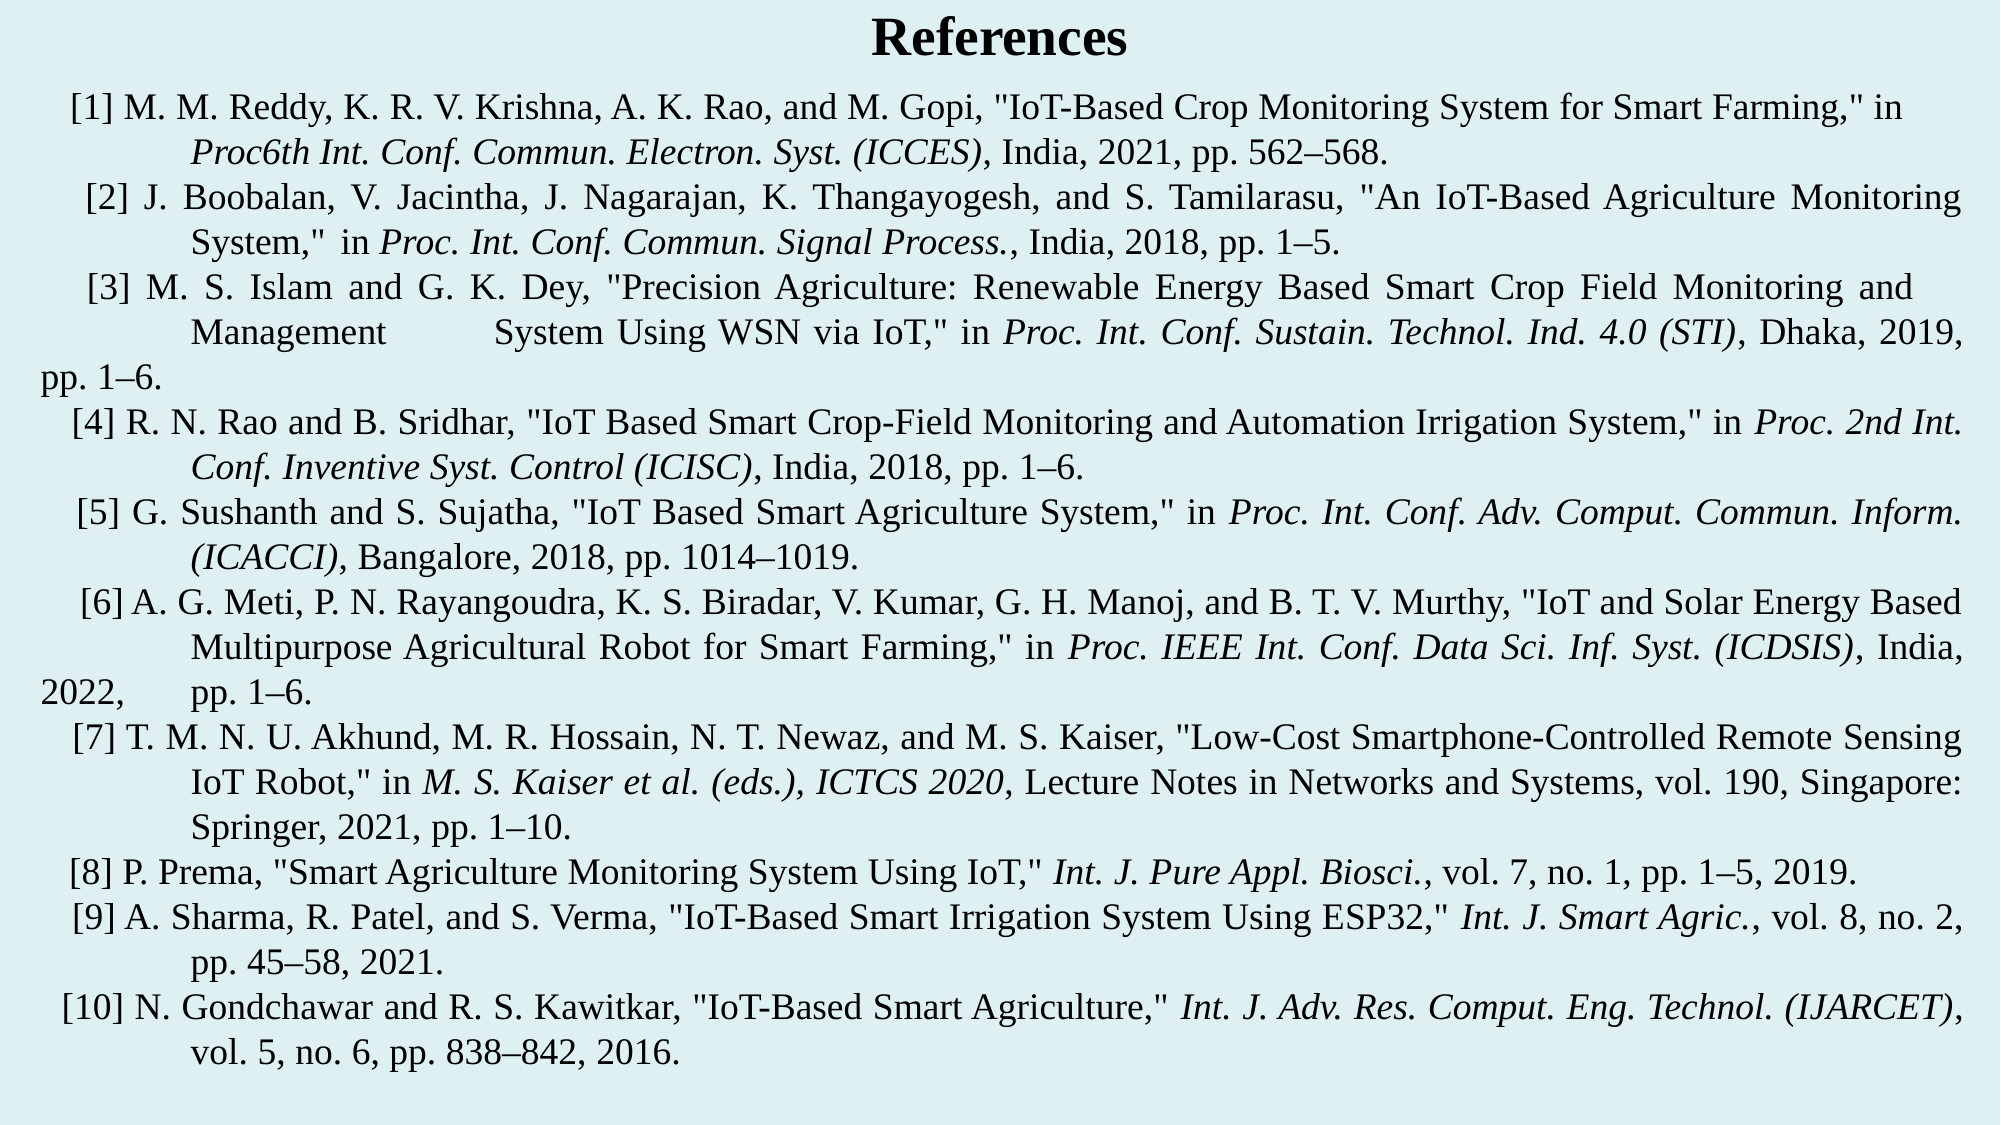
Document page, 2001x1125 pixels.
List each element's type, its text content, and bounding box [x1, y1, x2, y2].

title References [0, 0, 2000, 75]
text_box [1] M. M. Reddy, K. R. V. Krishna, A. K. Rao, and M. Gopi, "IoT-Based Crop Monitoring System for Smart Farming," in Proc6th Int. Conf. Commun. Electron. Syst. (ICCES), India, 2021, pp. 562–568. [2] J. Boobalan, V. Jacintha, J. Nagarajan, K. Thangayogesh, and S. Tamilarasu, "An IoT-Based Agriculture Monitoring System," in Proc. Int. Conf. Commun. Signal Process., India, 2018, pp. 1–5. [3] M. S. Islam and G. K. Dey, "Precision Agriculture: Renewable Energy Based Smart Crop Field Monitoring and Management System Using WSN via IoT," in Proc. Int. Conf. Sustain. Technol. Ind. 4.0 (STI), Dhaka, 2019, pp. 1–6. [4] R. N. Rao and B. Sridhar, "IoT Based Smart Crop-Field Monitoring and Automation Irrigation System," in Proc. 2nd Int. Conf. Inventive Syst. Control (ICISC), India, 2018, pp. 1–6. [5] G. Sushanth and S. Sujatha, "IoT Based Smart Agriculture System," in Proc. Int. Conf. Adv. Comput. Commun. Inform. (ICACCI), Bangalore, 2018, pp. 1014–1019. [6] A. G. Meti, P. N. Rayangoudra, K. S. Biradar, V. Kumar, G. H. Manoj, and B. T. V. Murthy, "IoT and Solar Energy Based Multipurpose Agricultural Robot for Smart Farming," in Proc. IEEE Int. Conf. Data Sci. Inf. Syst. (ICDSIS), India, 2022, pp. 1–6. [7] T. M. N. U. Akhund, M. R. Hossain, N. T. Newaz, and M. S. Kaiser, "Low-Cost Smartphone-Controlled Remote Sensing IoT Robot," in M. S. Kaiser et al. (eds.), ICTCS 2020, Lecture Notes in Networks and Systems, vol. 190, Singapore: Springer, 2021, pp. 1–10. [8] P. Prema, "Smart Agriculture Monitoring System Using IoT," Int. J. Pure Appl. Biosci., vol. 7, no. 1, pp. 1–5, 2019. [9] A. Sharma, R. Patel, and S. Verma, "IoT-Based Smart Irrigation System Using ESP32," Int. J. Smart Agric., vol. 8, no. 2, pp. 45–58, 2021. [10] N. Gondchawar and R. S. Kawitkar, "IoT-Based Smart Agriculture," Int. J. Adv. Res. Comput. Eng. Technol. (IJARCET), vol. 5, no. 6, pp. 838–842, 2016. [25, 74, 1979, 1080]
